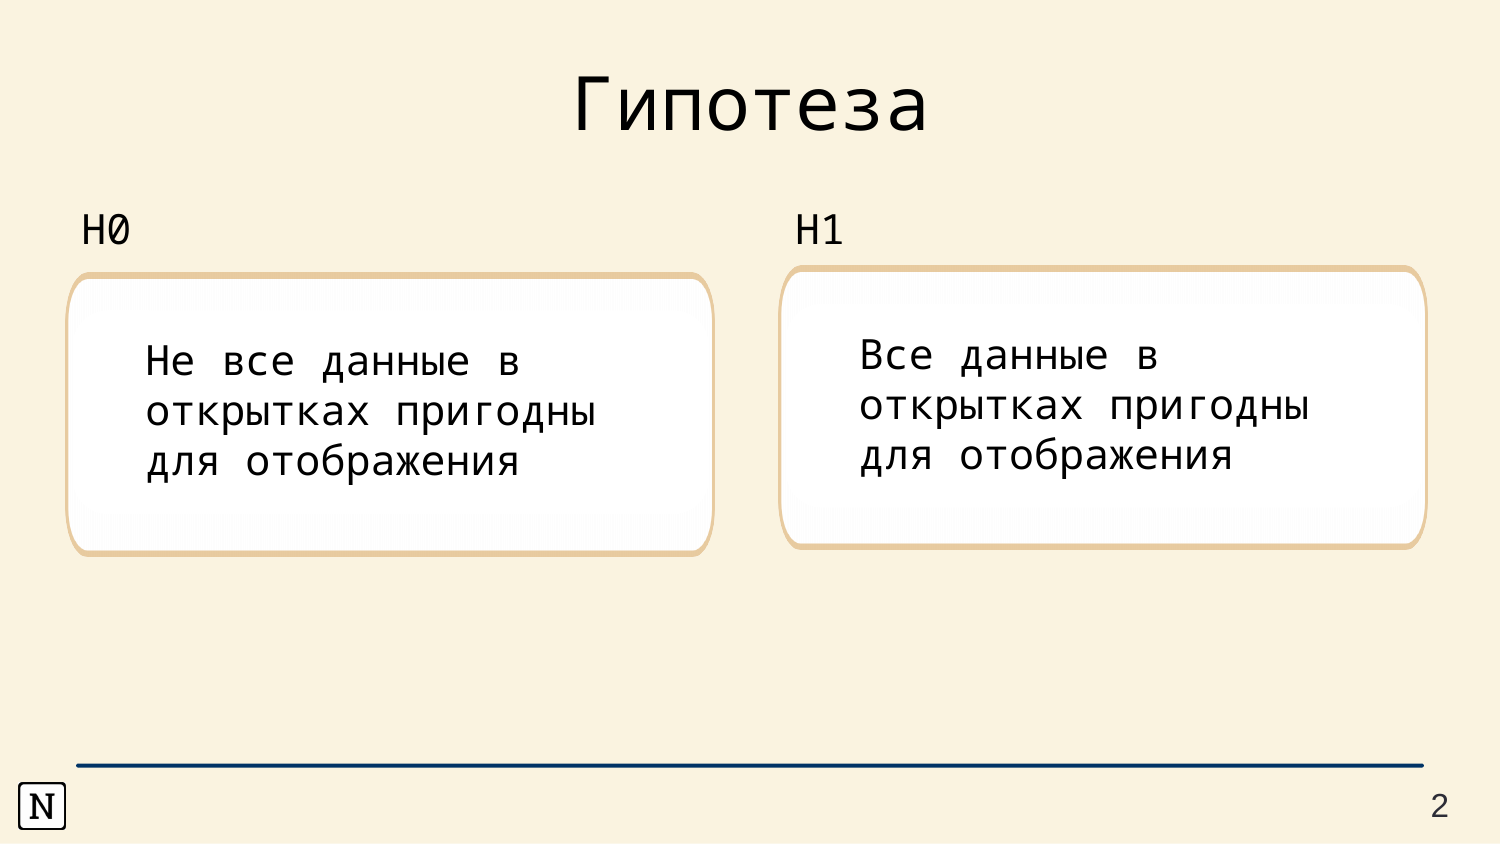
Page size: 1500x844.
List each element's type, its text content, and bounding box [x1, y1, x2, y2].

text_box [64, 265, 1428, 557]
text_box H1 [788, 199, 1271, 257]
text_box H0 [74, 199, 557, 257]
picture [17, 782, 66, 830]
text_box [76, 763, 1424, 768]
text_box 2 [1423, 780, 1468, 829]
subtitle Гипотеза [263, 52, 1237, 172]
